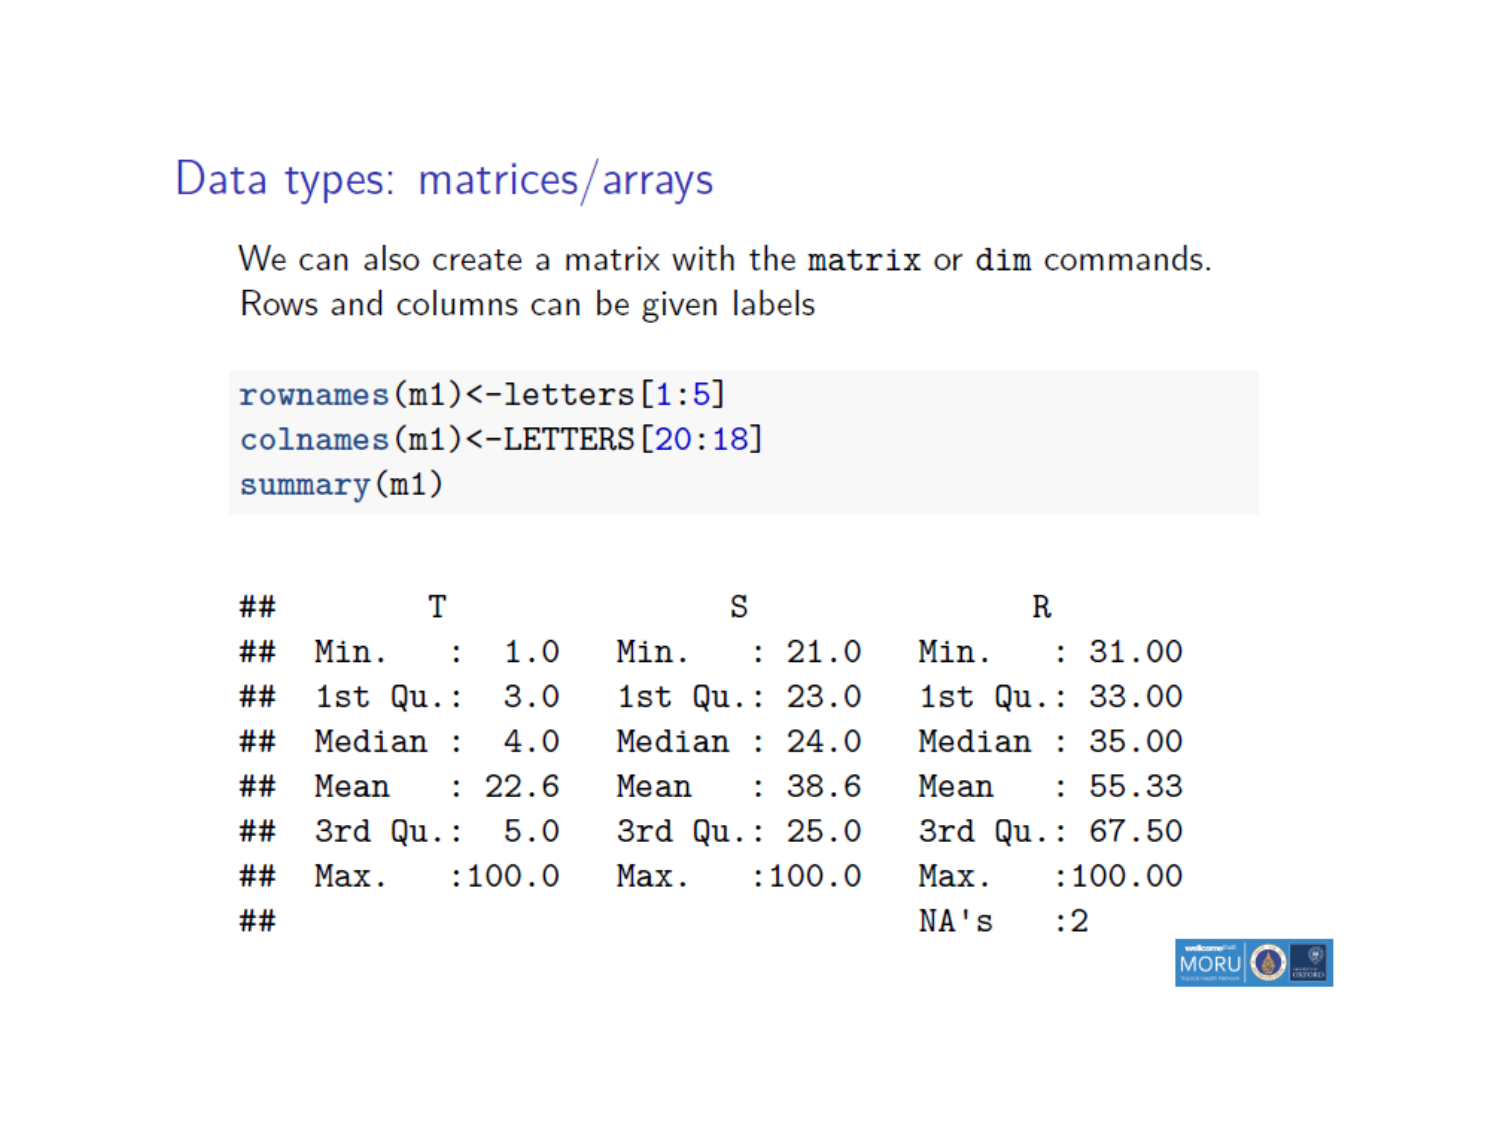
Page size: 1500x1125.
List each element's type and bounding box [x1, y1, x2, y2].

picture [163, 133, 1336, 992]
